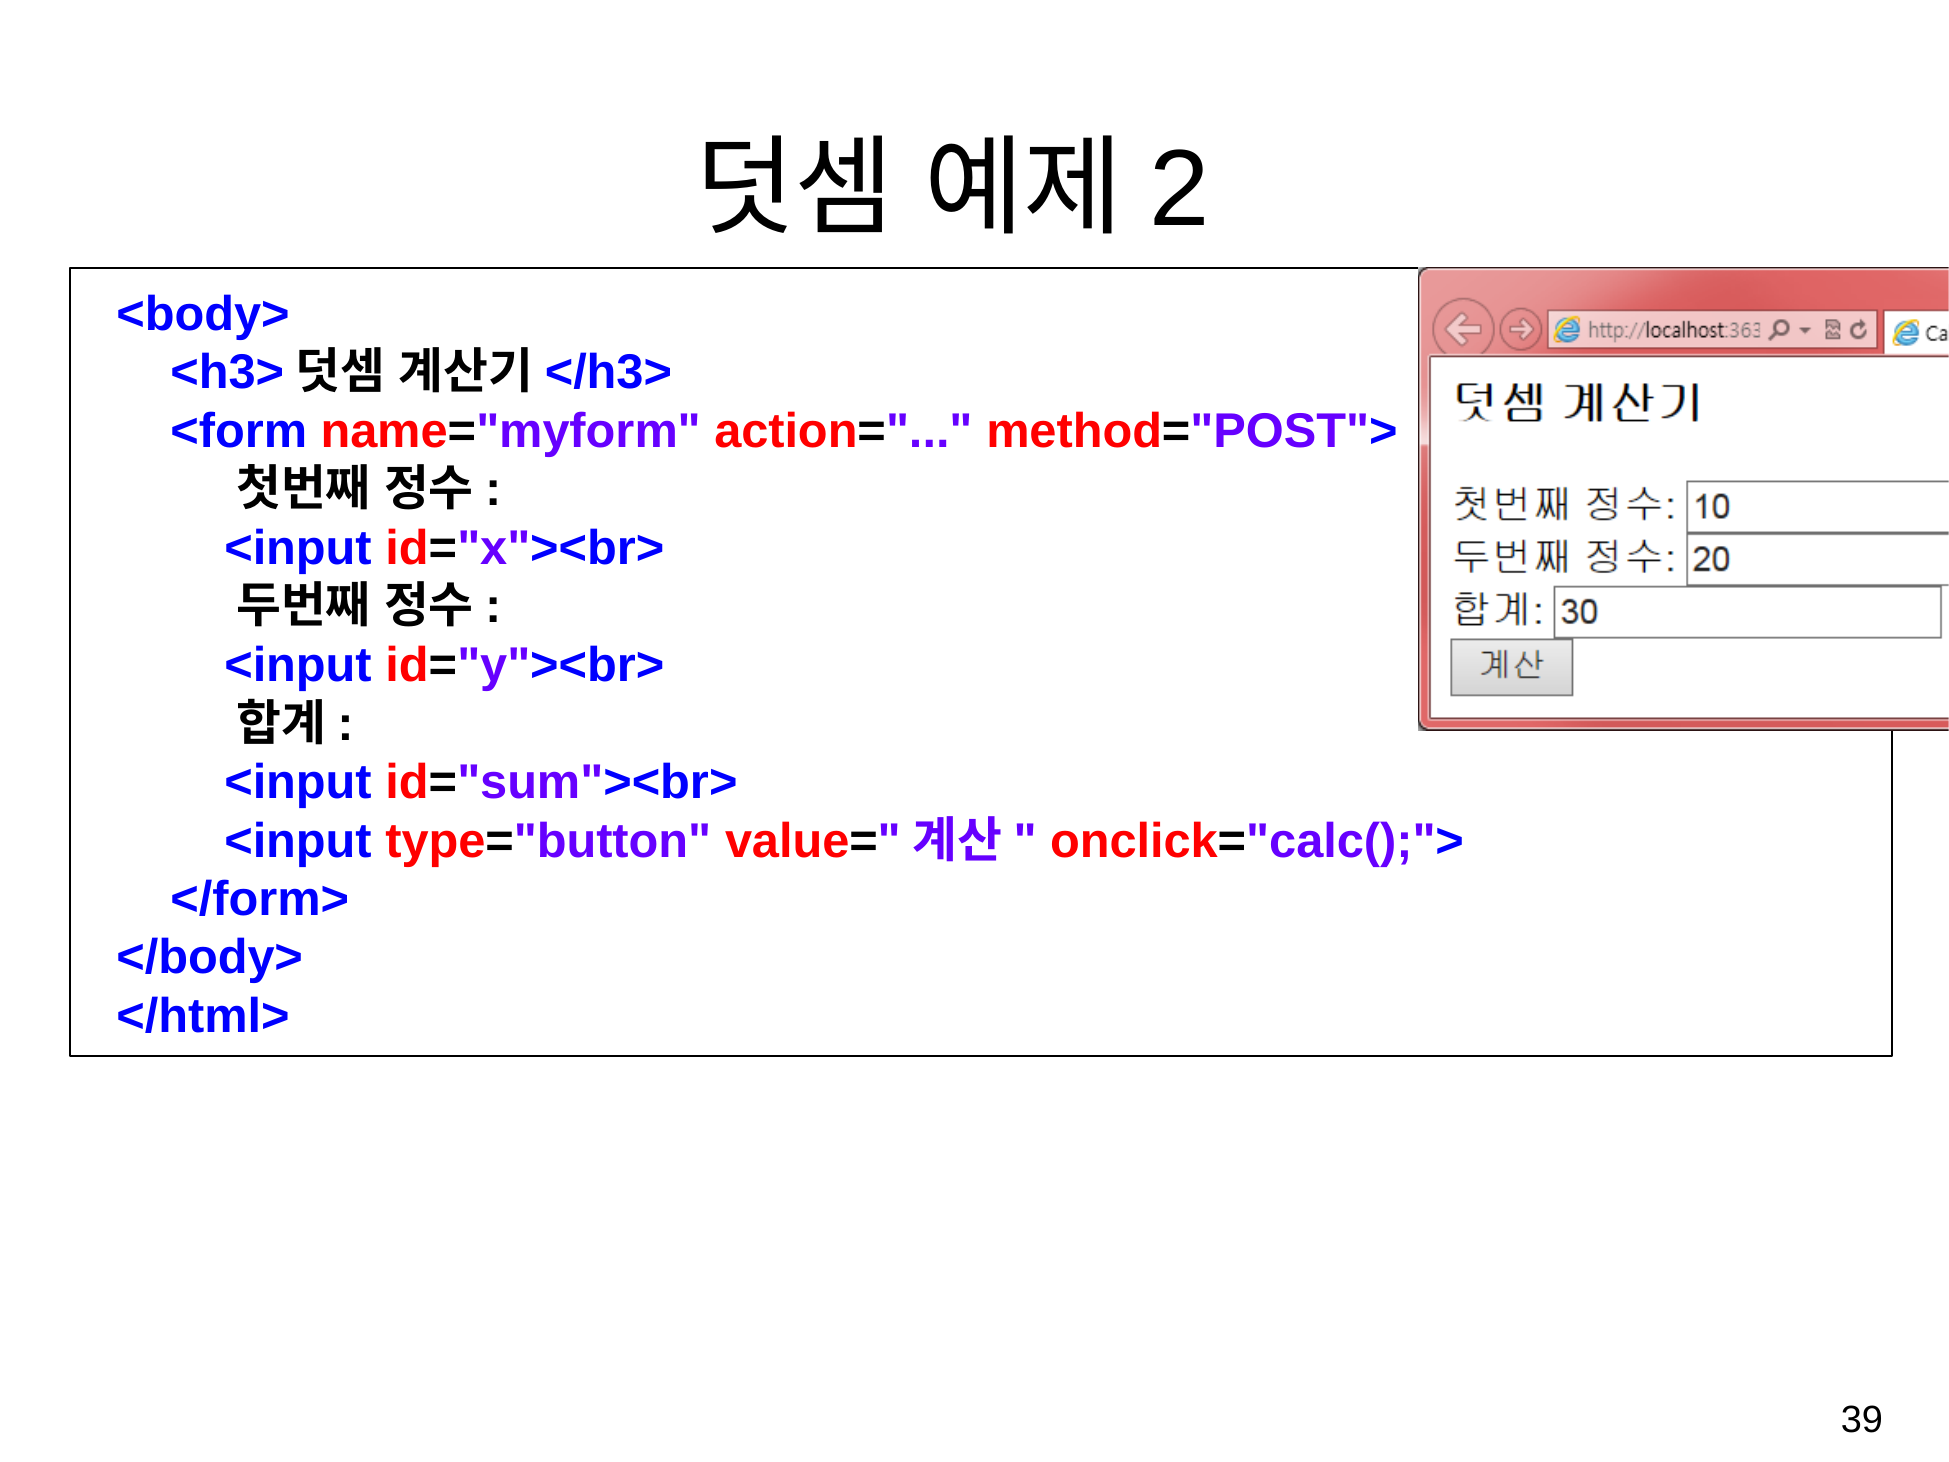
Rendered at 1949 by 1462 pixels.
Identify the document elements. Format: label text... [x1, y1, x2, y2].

title 덧셈 예제2 [156, 92, 1749, 255]
slide_number 39 [1496, 1372, 1899, 1462]
text_box <body> <h3>덧셈 계산기</h3> <form name="myform" action="..." method="POST"> 첫번째 정수: <input id="x"><br> 두번째 정수: <input id="y"><br> 합계: <input id="sum"><br> <input type="button" value="계산" onclick="calc();"> </form> </body> </html> [69, 267, 1893, 1056]
picture [1418, 267, 1949, 731]
